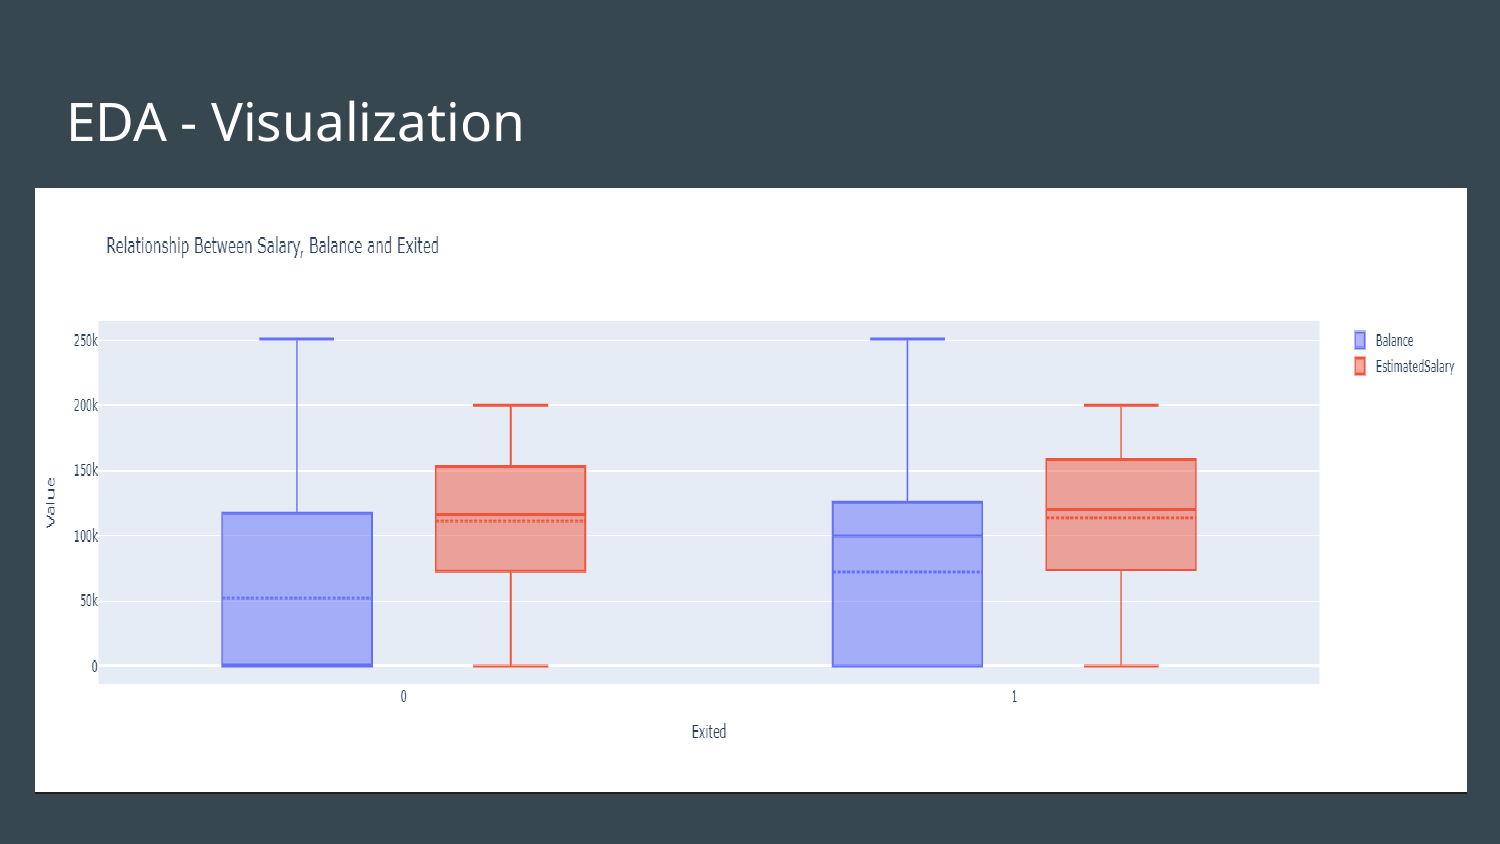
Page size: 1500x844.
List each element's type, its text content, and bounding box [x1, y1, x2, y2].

picture [35, 188, 1467, 795]
title EDA - Visualization [51, 72, 1449, 167]
